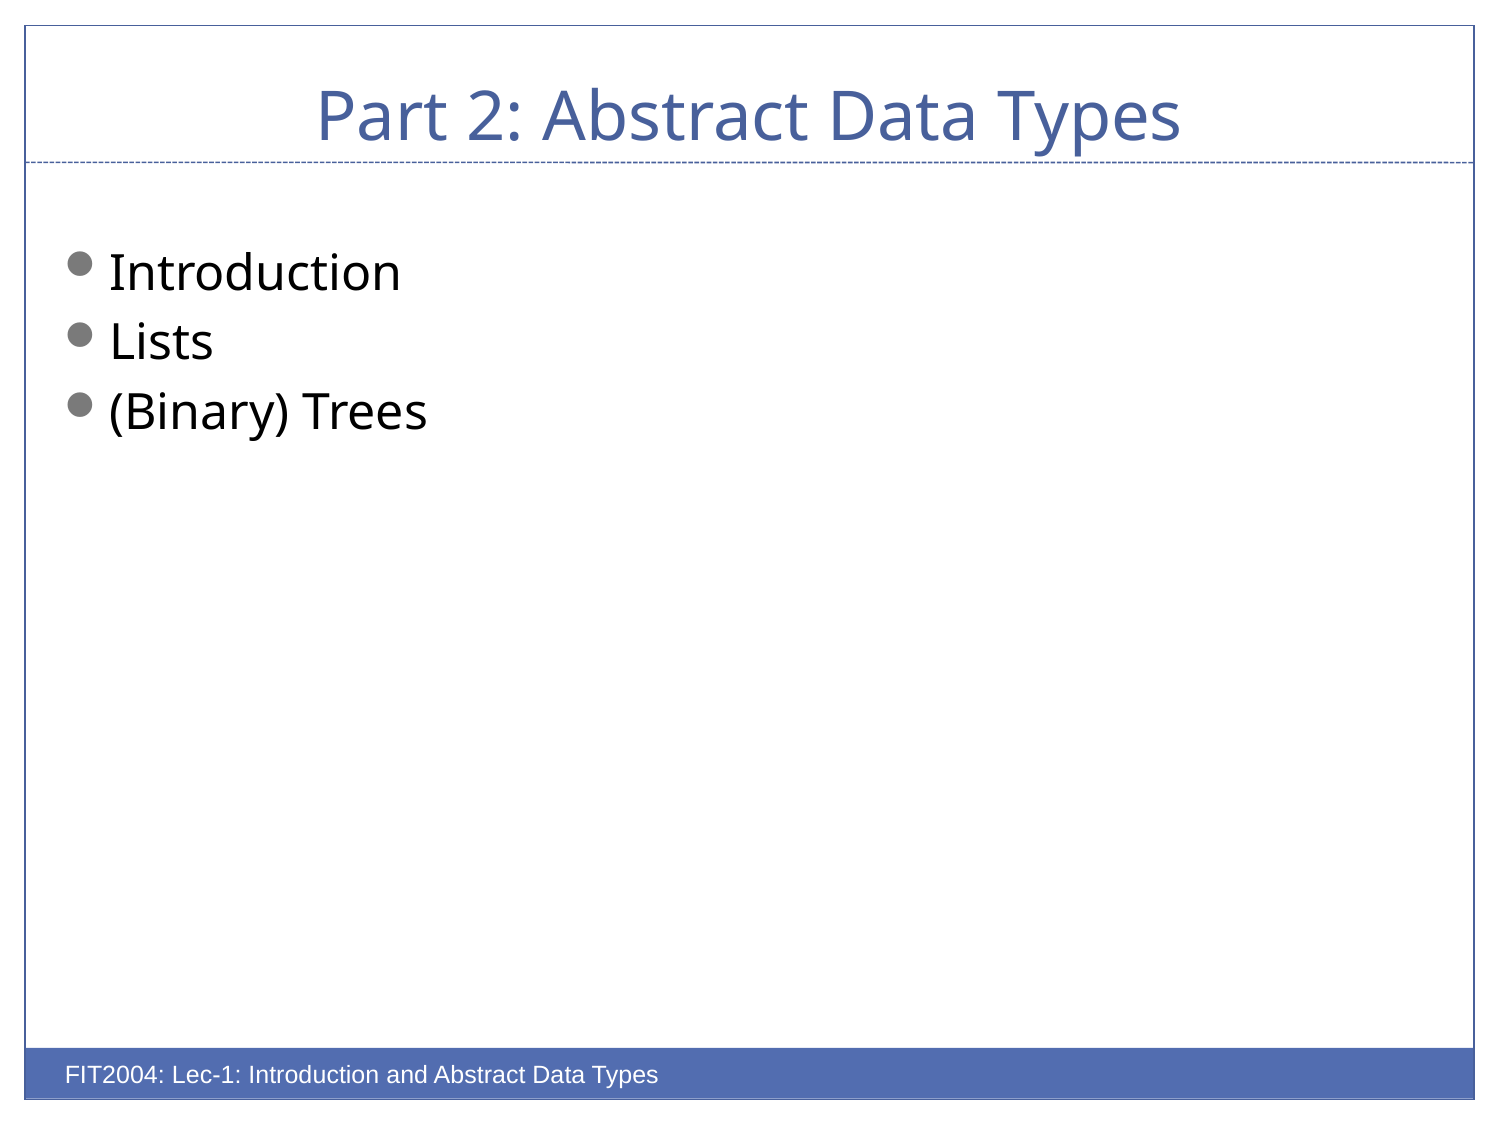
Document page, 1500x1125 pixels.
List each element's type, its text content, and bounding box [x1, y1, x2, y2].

footer FIT2004: Lec-1: Introduction and Abstract Data Types [50, 1051, 800, 1112]
title Part 2: Abstract Data Types [49, 37, 1450, 162]
list Introduction Lists (Binary) Trees [49, 162, 1445, 913]
